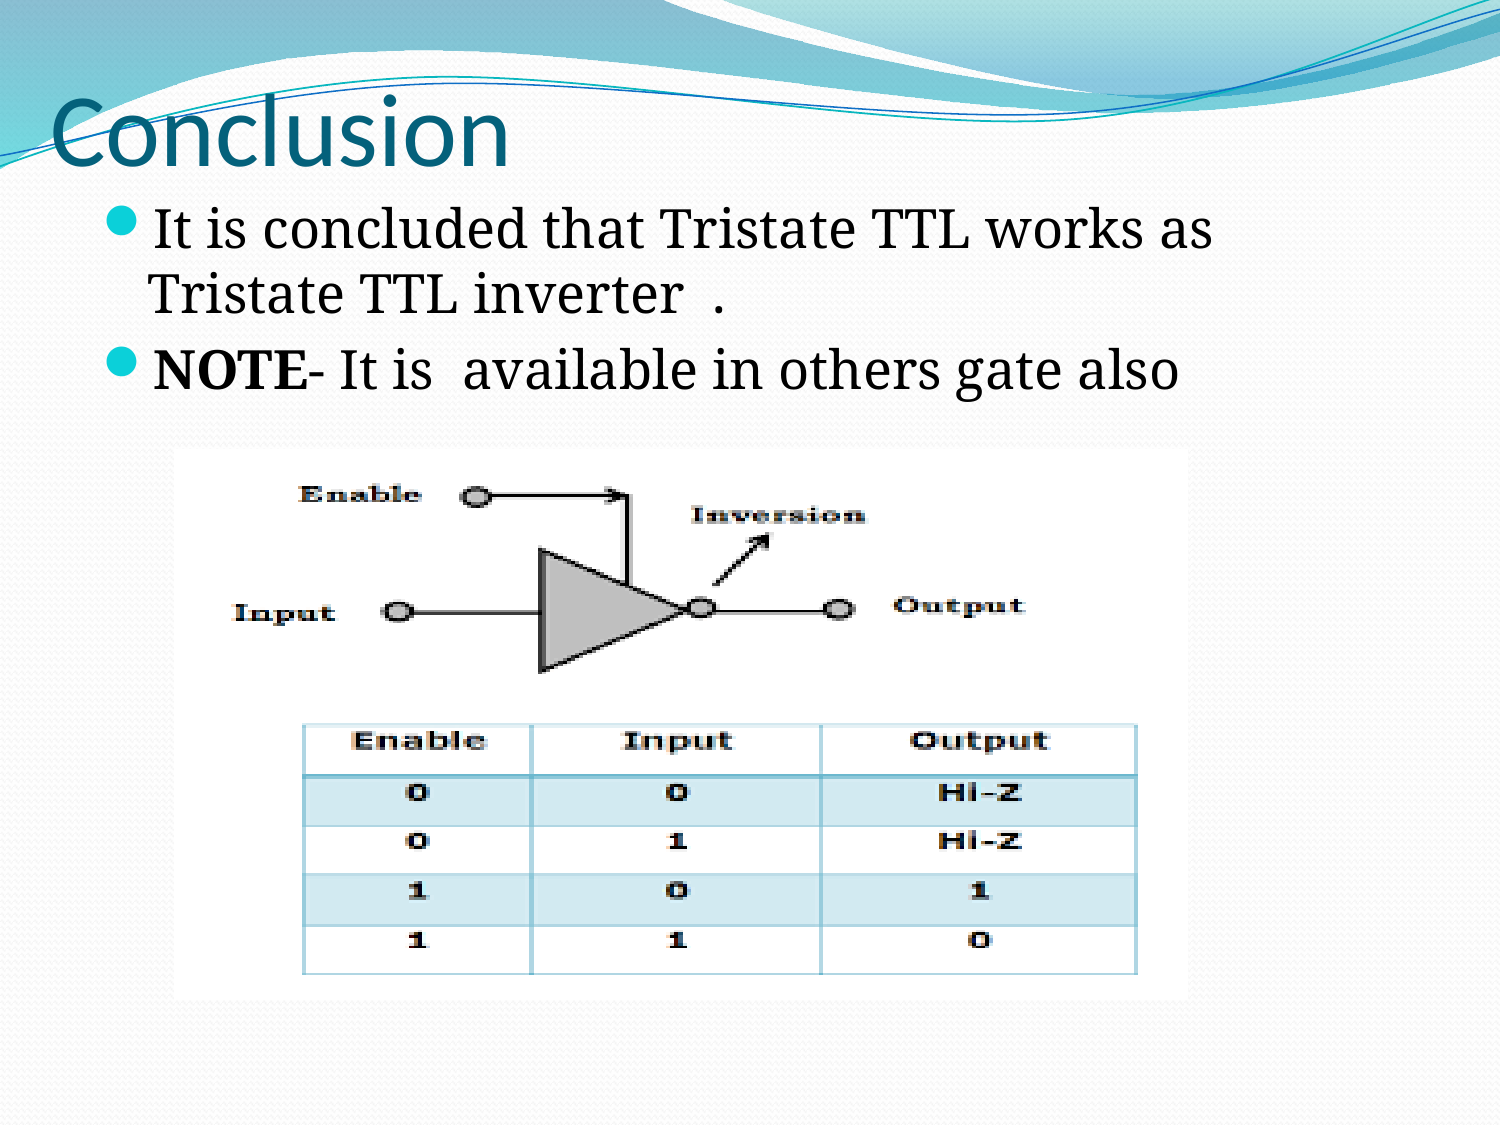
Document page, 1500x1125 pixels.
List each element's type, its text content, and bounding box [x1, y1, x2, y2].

list It is concluded that Tristate TTL works as Tristate TTL inverter . NOTE- It is available in others gate also [87, 187, 1438, 438]
picture [174, 449, 1188, 1001]
title Conclusion [50, 0, 1400, 188]
